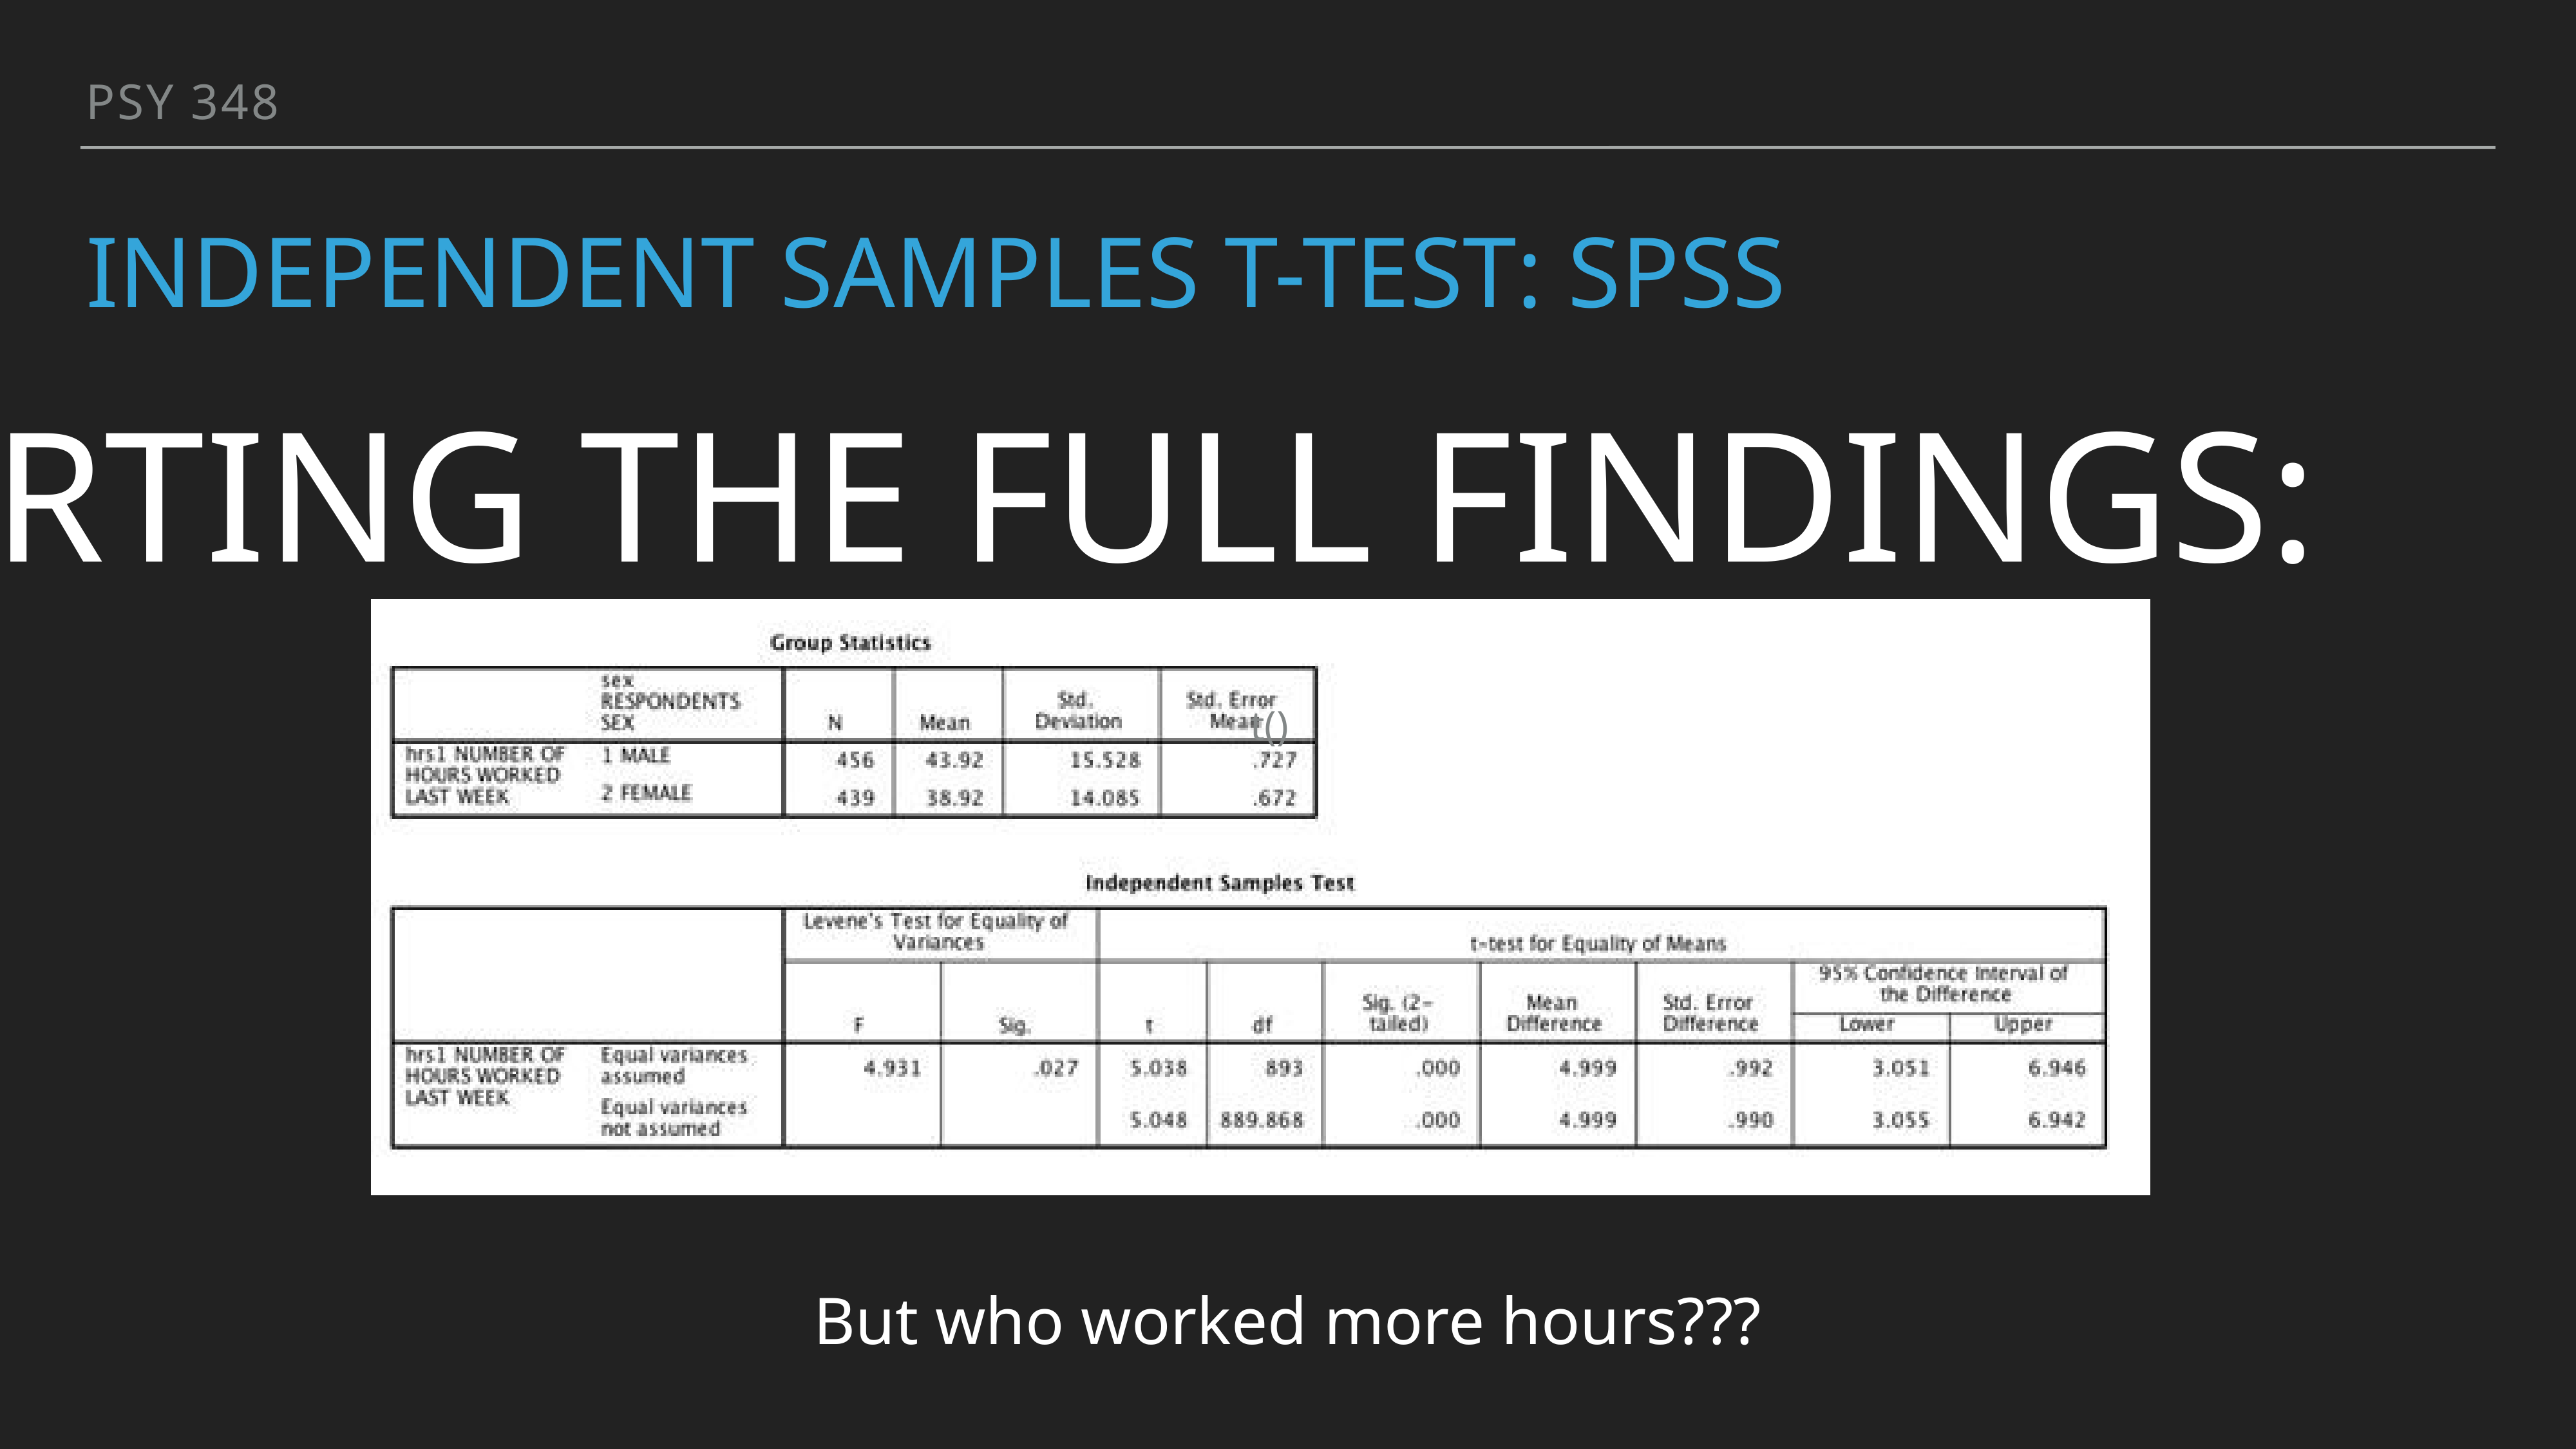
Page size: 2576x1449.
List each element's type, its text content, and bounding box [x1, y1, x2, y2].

title Independent samples t-test: SPSS [80, 227, 2496, 336]
picture [370, 599, 2150, 1195]
text_box Reporting the full findings: [0, 418, 2324, 602]
text_box But who worked more hours??? [36, 1274, 2540, 1363]
list PSY 348 [80, 66, 2295, 135]
